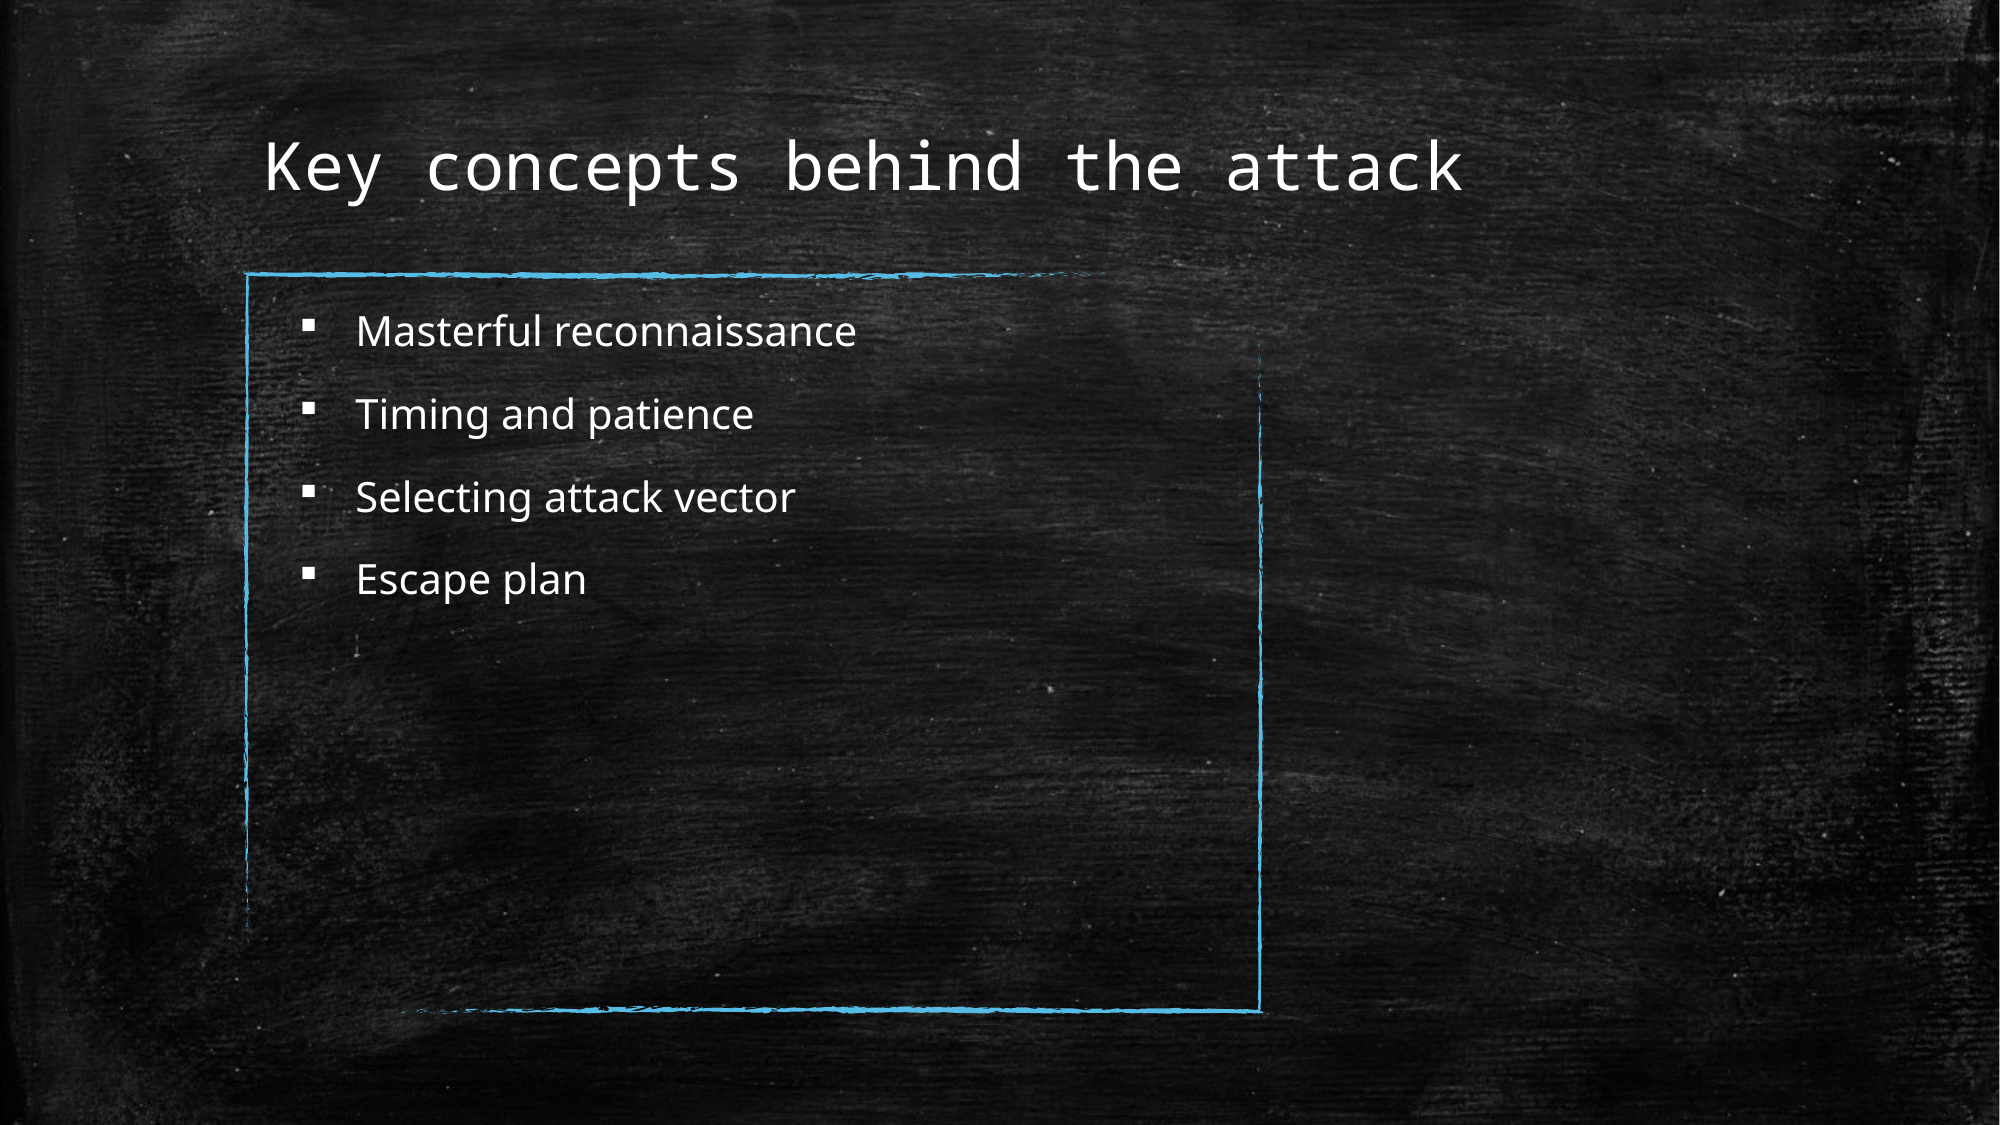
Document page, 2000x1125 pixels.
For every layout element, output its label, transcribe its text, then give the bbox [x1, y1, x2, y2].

text_box Masterful reconnaissance Timing and patience Selecting attack vector Escape plan [284, 160, 1225, 929]
title Key concepts behind the attack [249, 45, 1750, 213]
